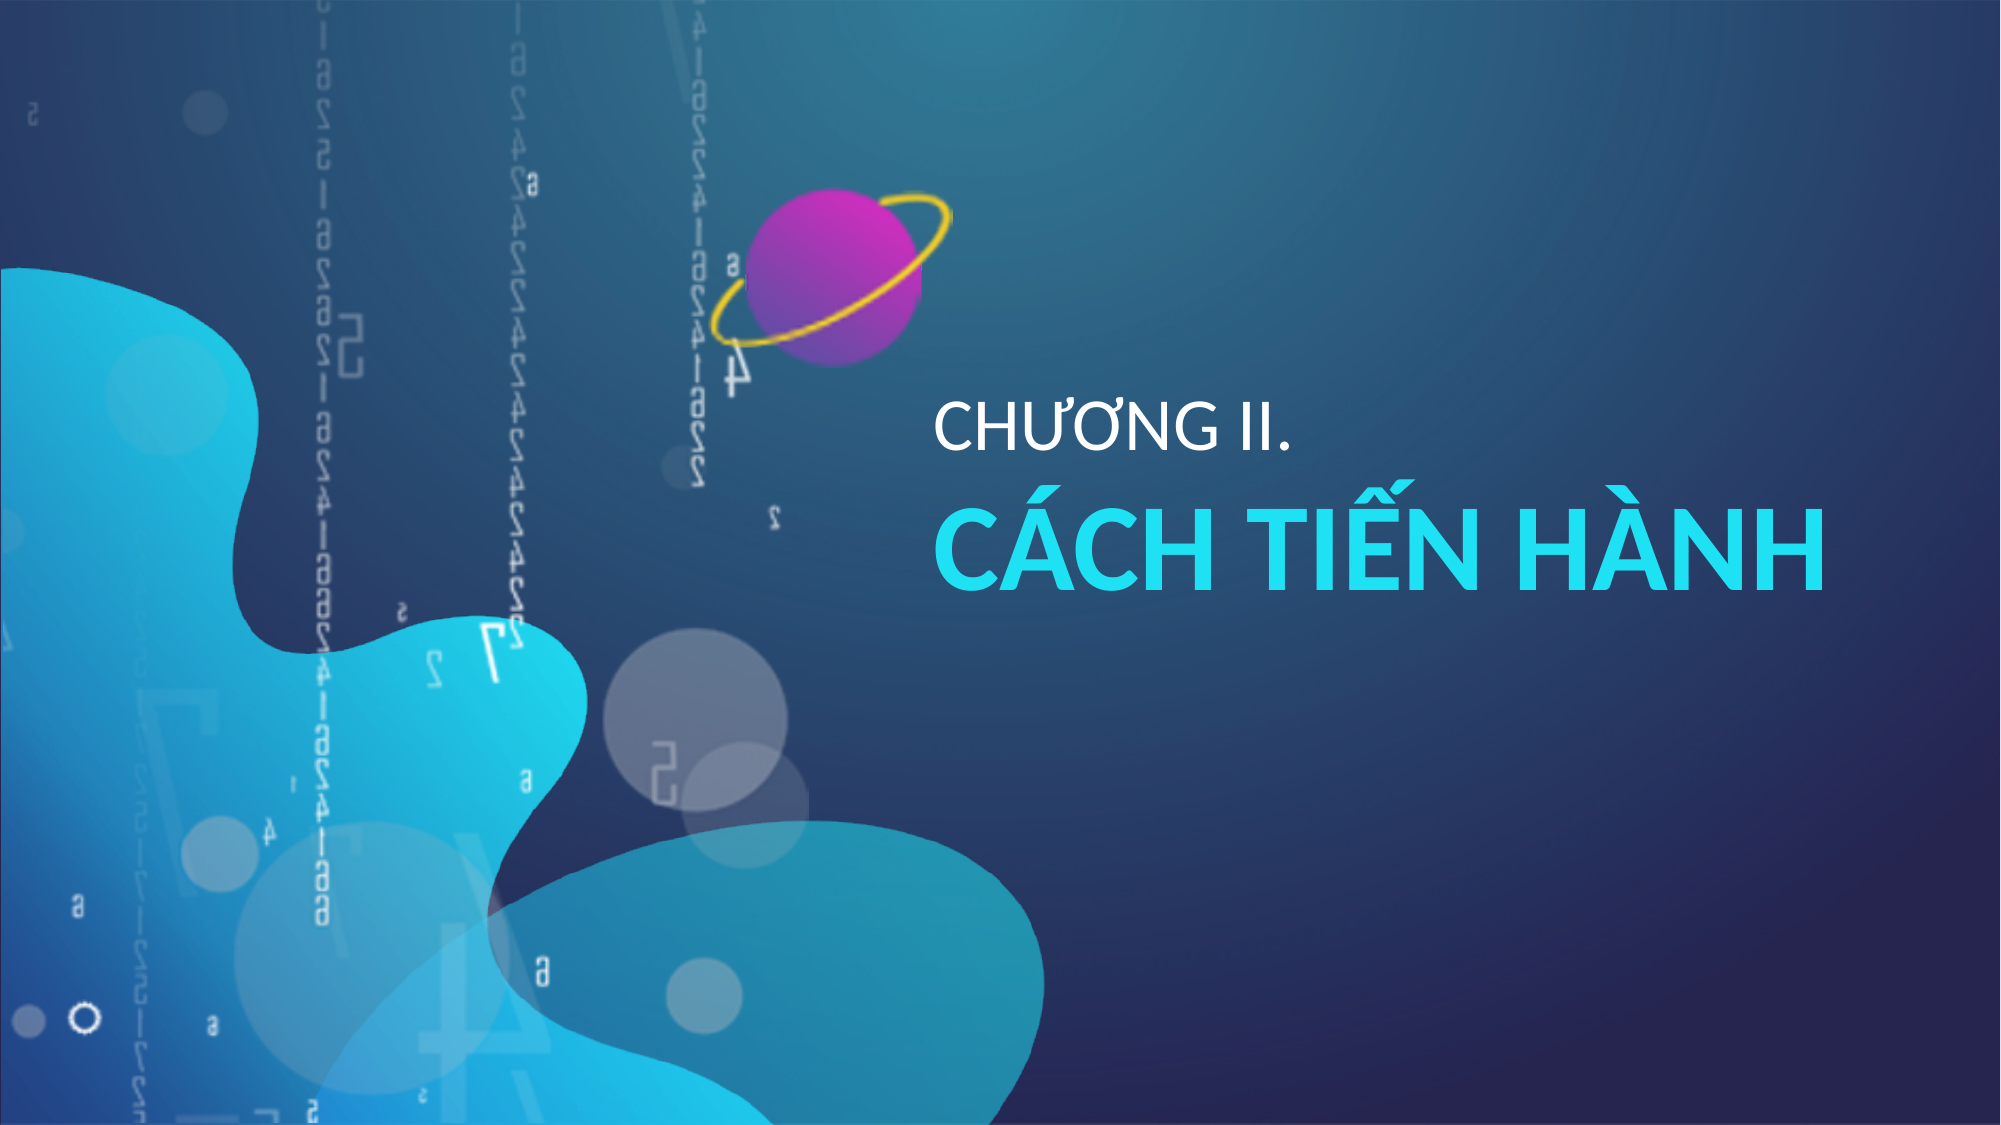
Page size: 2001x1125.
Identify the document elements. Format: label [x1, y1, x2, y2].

picture [0, 0, 2001, 1125]
text_box [708, 187, 1910, 626]
